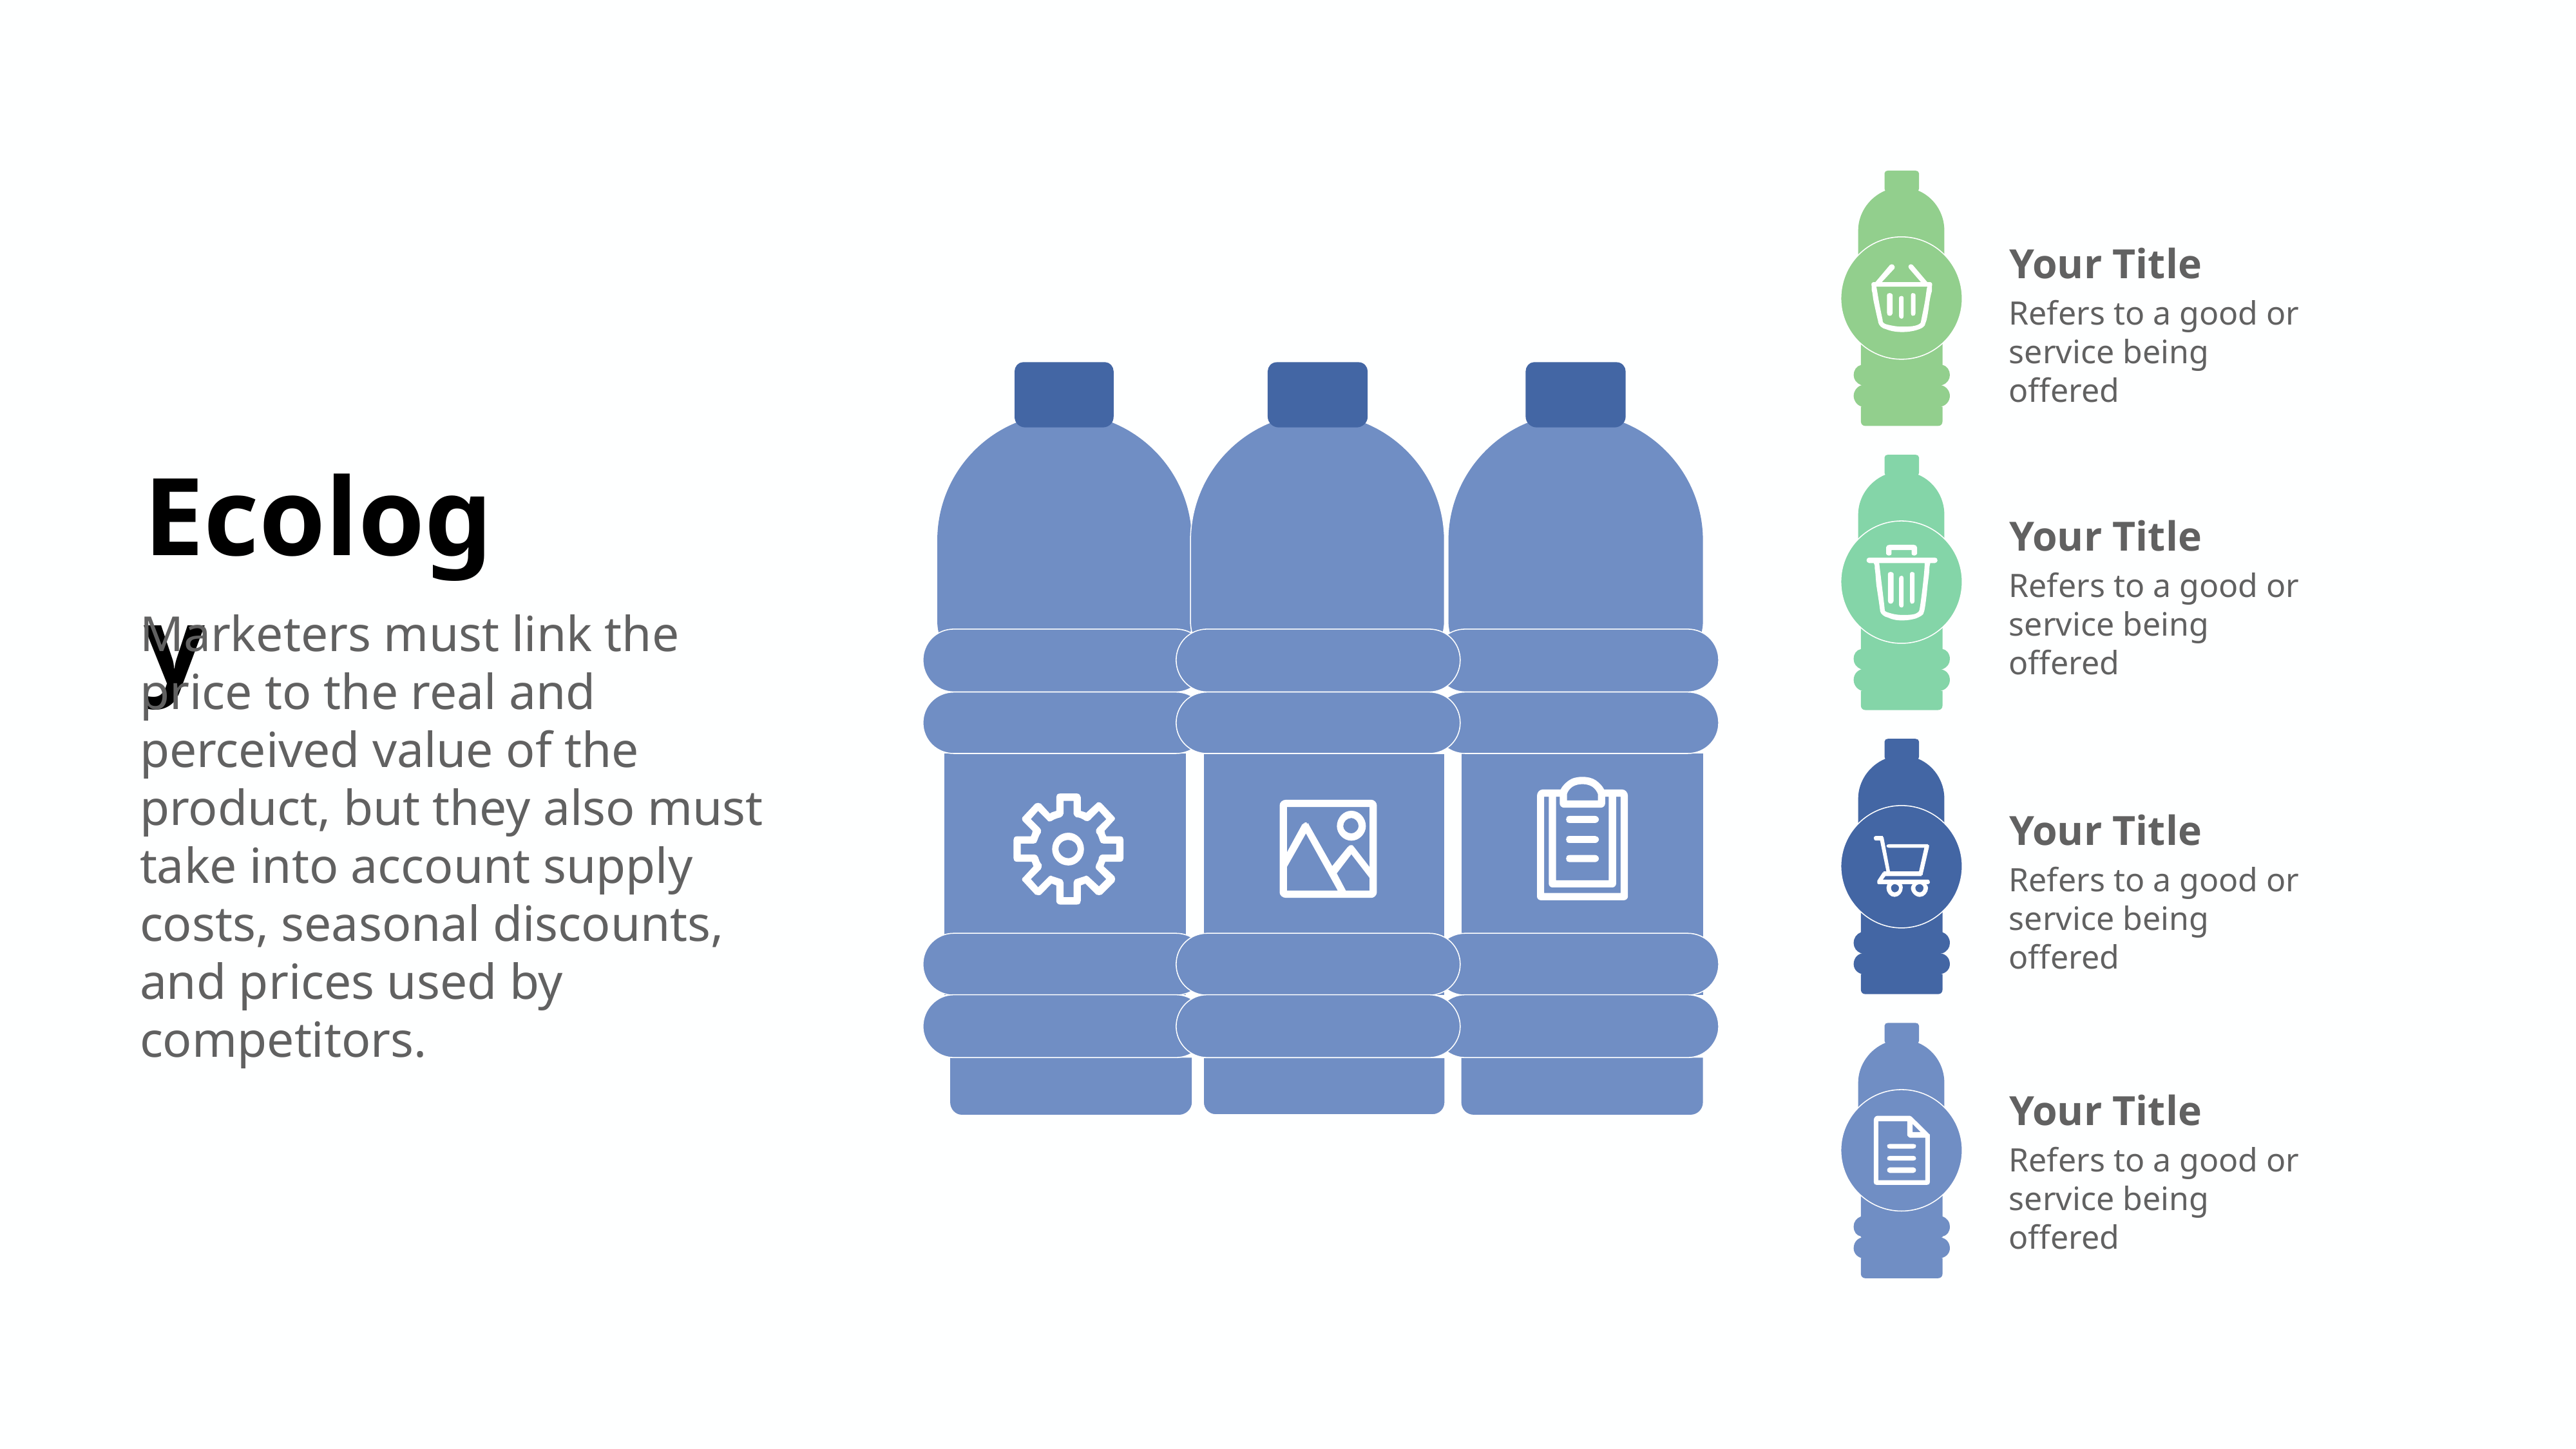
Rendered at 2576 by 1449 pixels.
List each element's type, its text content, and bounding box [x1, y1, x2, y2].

text_box [1447, 692, 1719, 754]
text_box [1537, 777, 1628, 900]
text_box [1853, 912, 1950, 994]
text_box [1267, 362, 1368, 428]
text_box Refers to a good or service being offered [1999, 1134, 2329, 1236]
text_box [1447, 994, 1719, 1058]
text_box [950, 1057, 1192, 1115]
text_box [1858, 455, 1945, 538]
text_box [1887, 1144, 1916, 1149]
text_box [1886, 544, 1918, 556]
text_box [1695, 992, 1703, 996]
text_box [1566, 815, 1599, 823]
text_box [922, 994, 1192, 1058]
text_box [1873, 1115, 1930, 1185]
text_box [1871, 264, 1932, 332]
text_box Your Title [1999, 233, 2216, 288]
text_box [944, 753, 1187, 934]
text_box Refers to a good or service being offered [1999, 288, 2329, 389]
text_box [1525, 362, 1626, 428]
text_box [1176, 994, 1460, 1058]
text_box Ecology [134, 443, 545, 583]
text_box [1279, 799, 1377, 898]
text_box [1853, 1196, 1950, 1278]
text_box [1436, 991, 1445, 996]
text_box [1015, 362, 1114, 428]
text_box [1887, 293, 1893, 316]
text_box [1176, 629, 1460, 692]
text_box [1203, 753, 1445, 937]
text_box [1447, 933, 1719, 995]
text_box [1176, 692, 1460, 754]
text_box [1840, 805, 1963, 928]
text_box [1840, 520, 1963, 643]
text_box Marketers must link the price to the real and perceived value of the product, but they also must take into account supply costs, seasonal discounts, and prices used by competitors. [130, 598, 802, 958]
text_box Your Title [1999, 506, 2216, 560]
text_box [1899, 575, 1904, 608]
text_box Refers to a good or service being offered [1999, 854, 2329, 956]
text_box [1910, 572, 1915, 604]
text_box [1853, 344, 1950, 426]
text_box [1858, 170, 1945, 254]
text_box [1052, 833, 1084, 866]
text_box [1461, 753, 1703, 936]
text_box [922, 933, 1191, 995]
text_box [1013, 793, 1124, 905]
text_box [1899, 296, 1904, 319]
text_box [1858, 1023, 1945, 1107]
text_box [1853, 628, 1950, 710]
text_box [1840, 236, 1963, 359]
text_box [1911, 293, 1916, 316]
text_box [1566, 836, 1599, 843]
text_box [1858, 739, 1945, 823]
text_box [1887, 572, 1894, 604]
text_box [937, 422, 1191, 632]
text_box [1840, 1089, 1963, 1211]
text_box [1887, 1155, 1916, 1161]
text_box [922, 629, 1192, 692]
text_box [1566, 855, 1599, 862]
text_box [1448, 422, 1703, 632]
text_box [1887, 1167, 1916, 1173]
text_box [1461, 1057, 1703, 1115]
text_box Refers to a good or service being offered [1999, 560, 2329, 661]
text_box [1866, 557, 1938, 621]
text_box [1203, 1057, 1445, 1115]
text_box [1190, 422, 1445, 632]
text_box [922, 692, 1192, 754]
text_box Your Title [1999, 1080, 2216, 1134]
text_box [1873, 836, 1930, 897]
text_box [1176, 933, 1460, 995]
text_box [1447, 629, 1719, 692]
text_box Your Title [1999, 800, 2216, 854]
text_box [1337, 810, 1366, 841]
